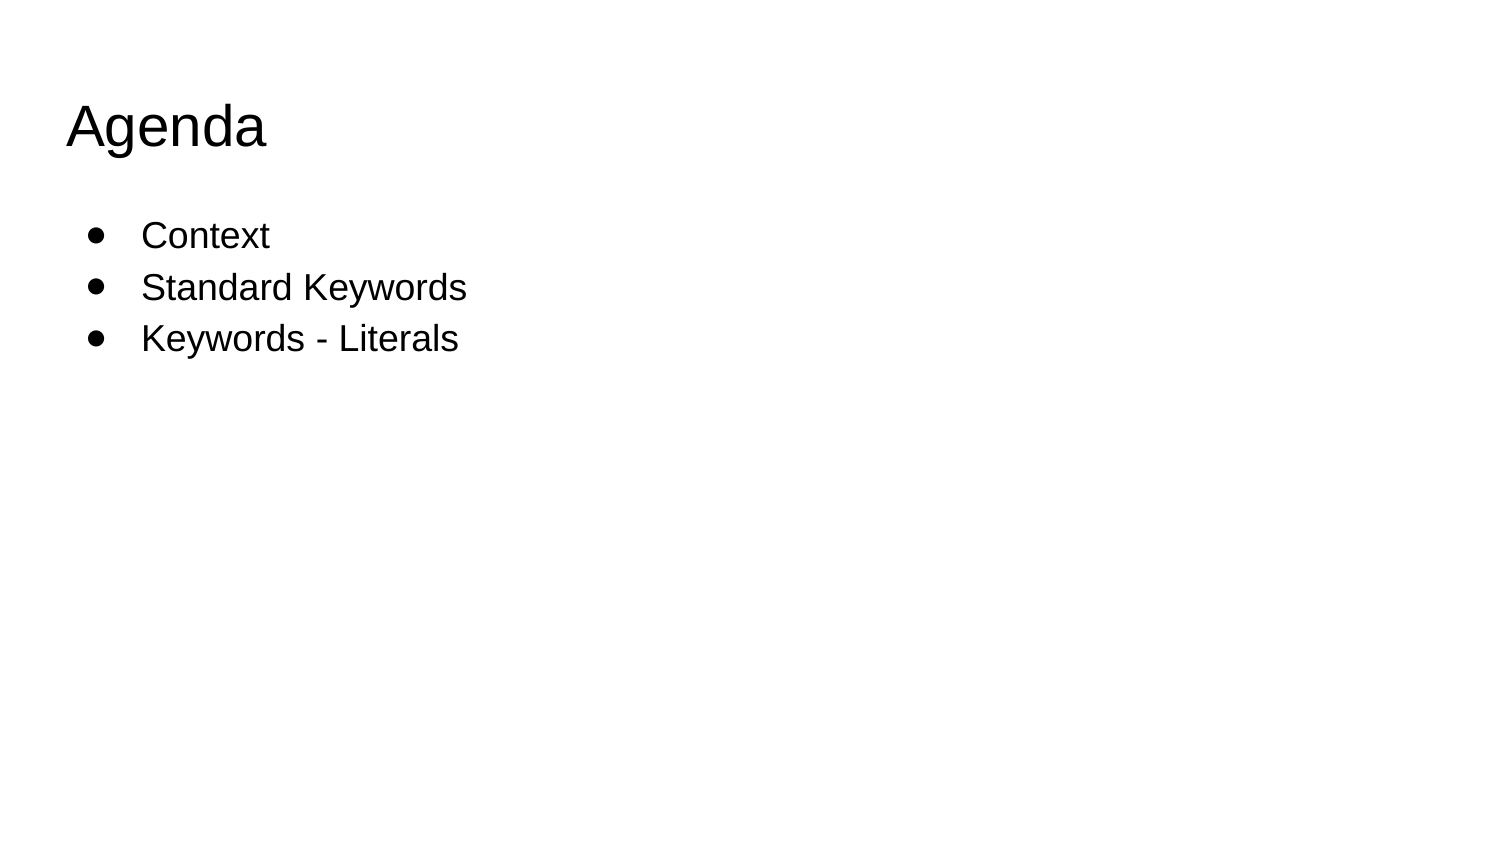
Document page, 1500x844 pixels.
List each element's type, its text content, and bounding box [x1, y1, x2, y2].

title Agenda [51, 72, 1449, 167]
list Context Standard Keywords Keywords - Literals [51, 189, 1449, 750]
